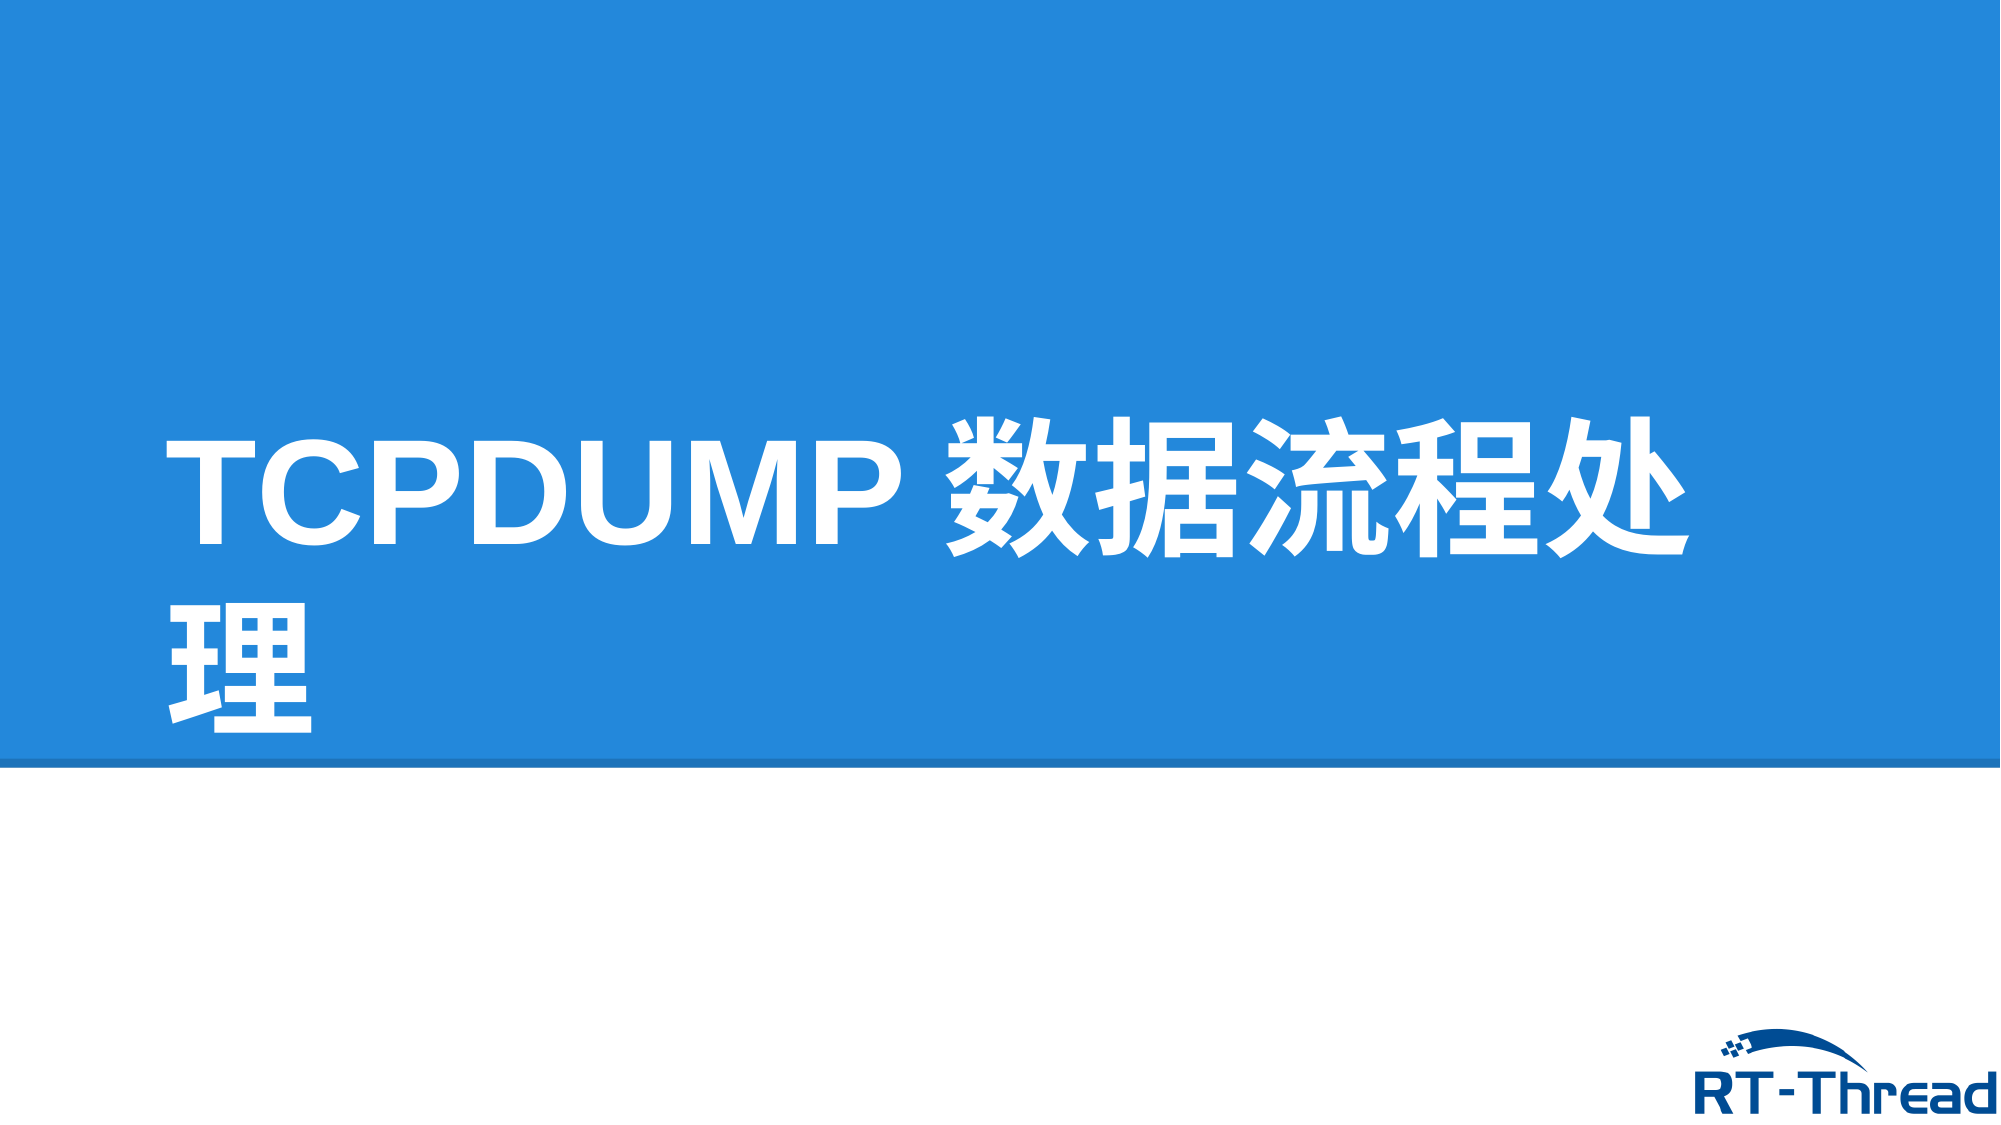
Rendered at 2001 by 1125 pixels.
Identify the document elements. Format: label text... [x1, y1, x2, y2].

picture [1690, 1023, 2000, 1122]
title TCPDUMP数据流程处理 [150, 408, 1850, 770]
